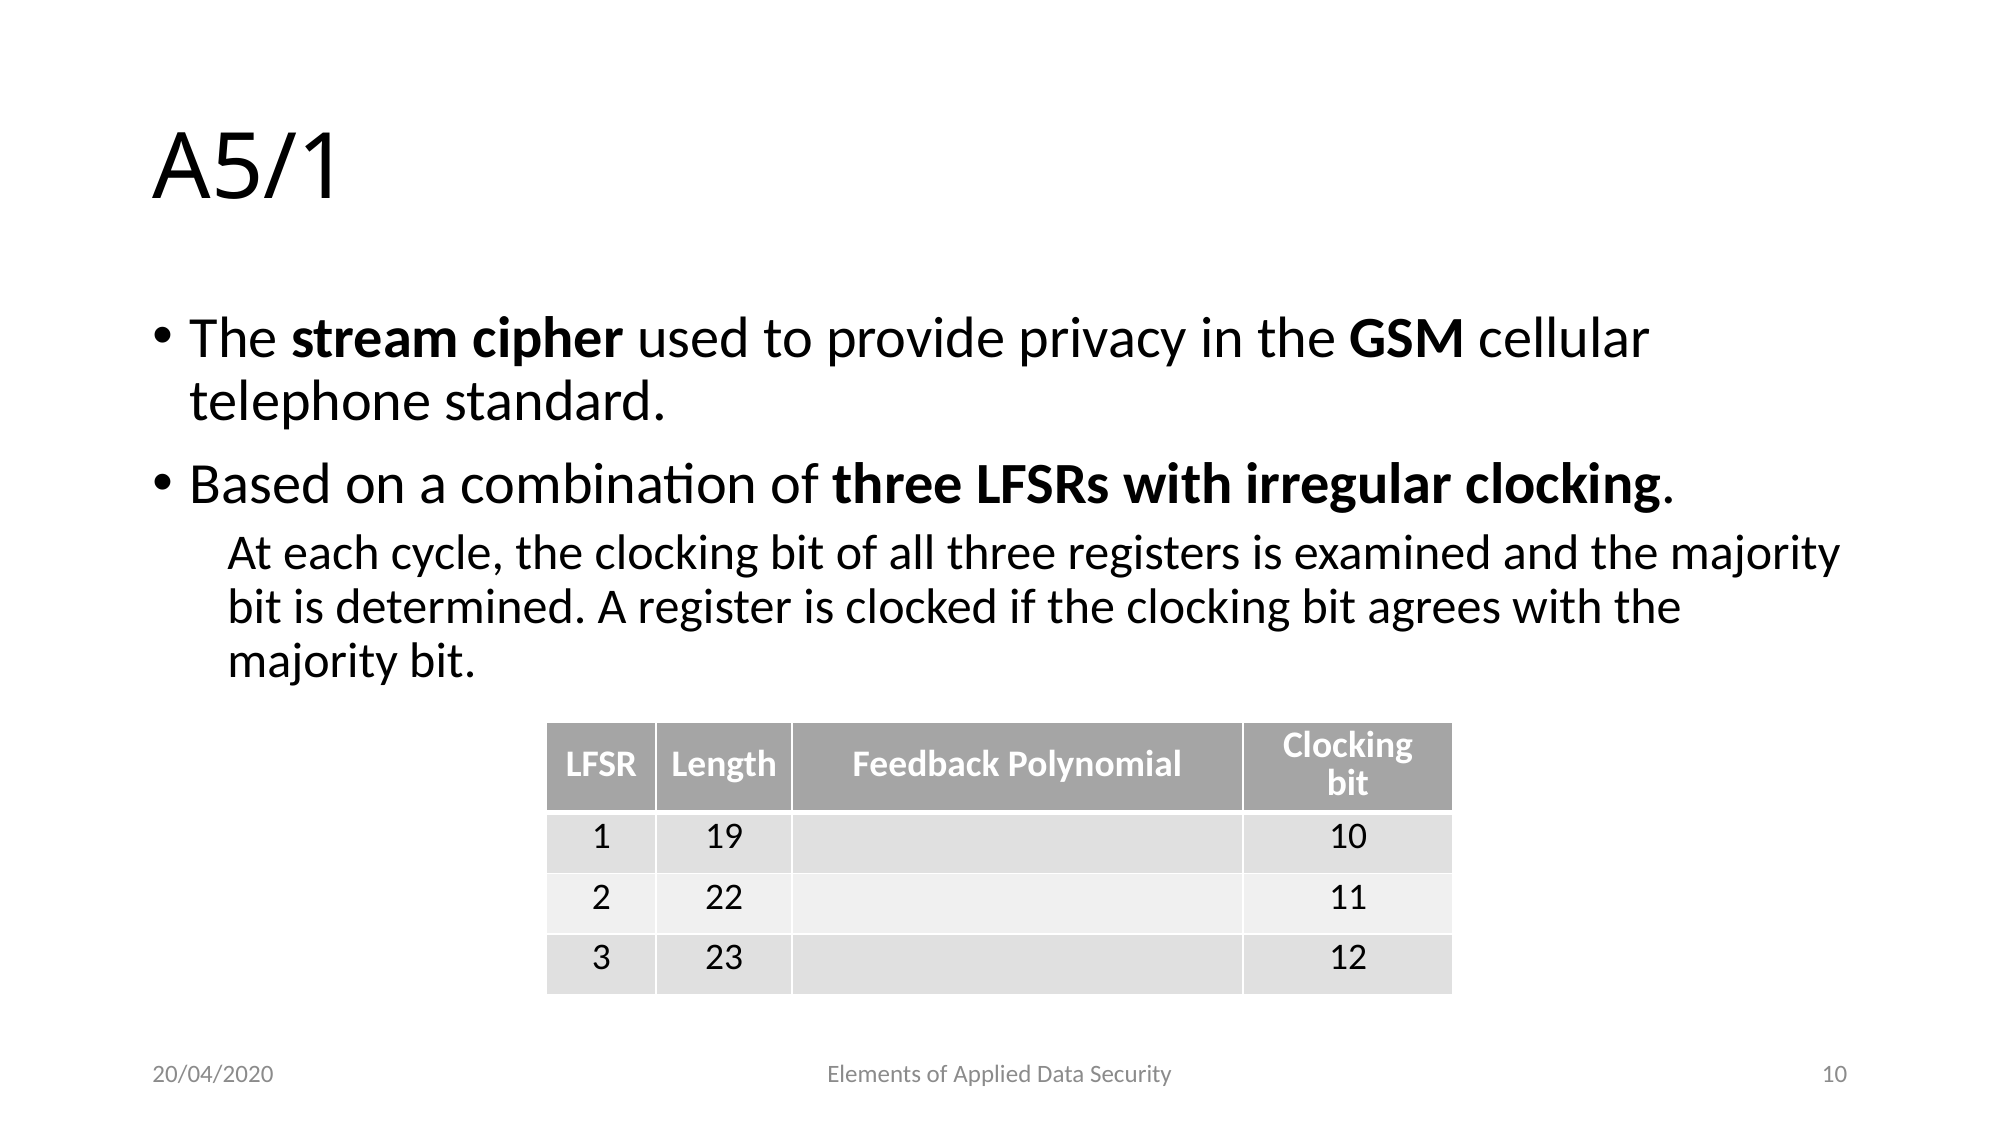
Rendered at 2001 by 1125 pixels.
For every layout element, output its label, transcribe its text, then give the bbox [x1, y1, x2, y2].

title A5/1 [137, 59, 1863, 278]
slide_number 10 [1412, 1042, 1863, 1103]
list The stream cipher used to provide privacy in the GSM cellular telephone standard. Based on a combination of three LFSRs with irregular clocking. At each cycle, the clocking bit of all three registers is examined and the majority bit is determined. A register is clocked if the clocking bit agrees with the majority bit. [137, 299, 1863, 1014]
footer Elements of Applied Data Security [662, 1042, 1338, 1103]
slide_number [137, 1042, 588, 1103]
